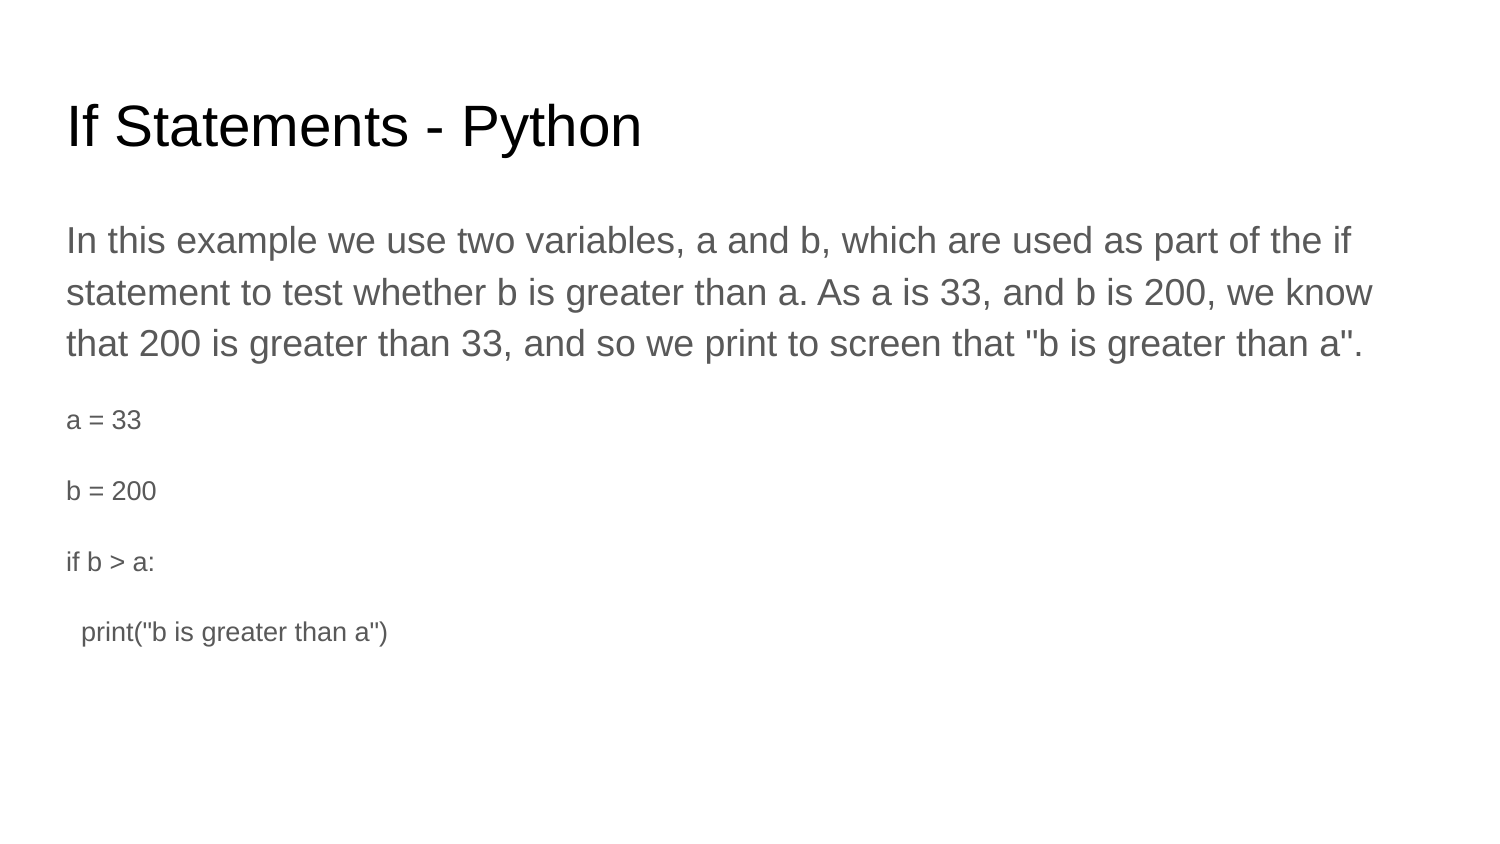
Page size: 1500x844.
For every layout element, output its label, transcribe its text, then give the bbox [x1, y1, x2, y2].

list In this example we use two variables, a and b, which are used as part of the if statement to test whether b is greater than a. As a is 33, and b is 200, we know that 200 is greater than 33, and so we print to screen that "b is greater than a". a = 33 b = 200 if b > a: print("b is greater than a") [51, 194, 1449, 755]
title If Statements - Python [51, 72, 1449, 167]
